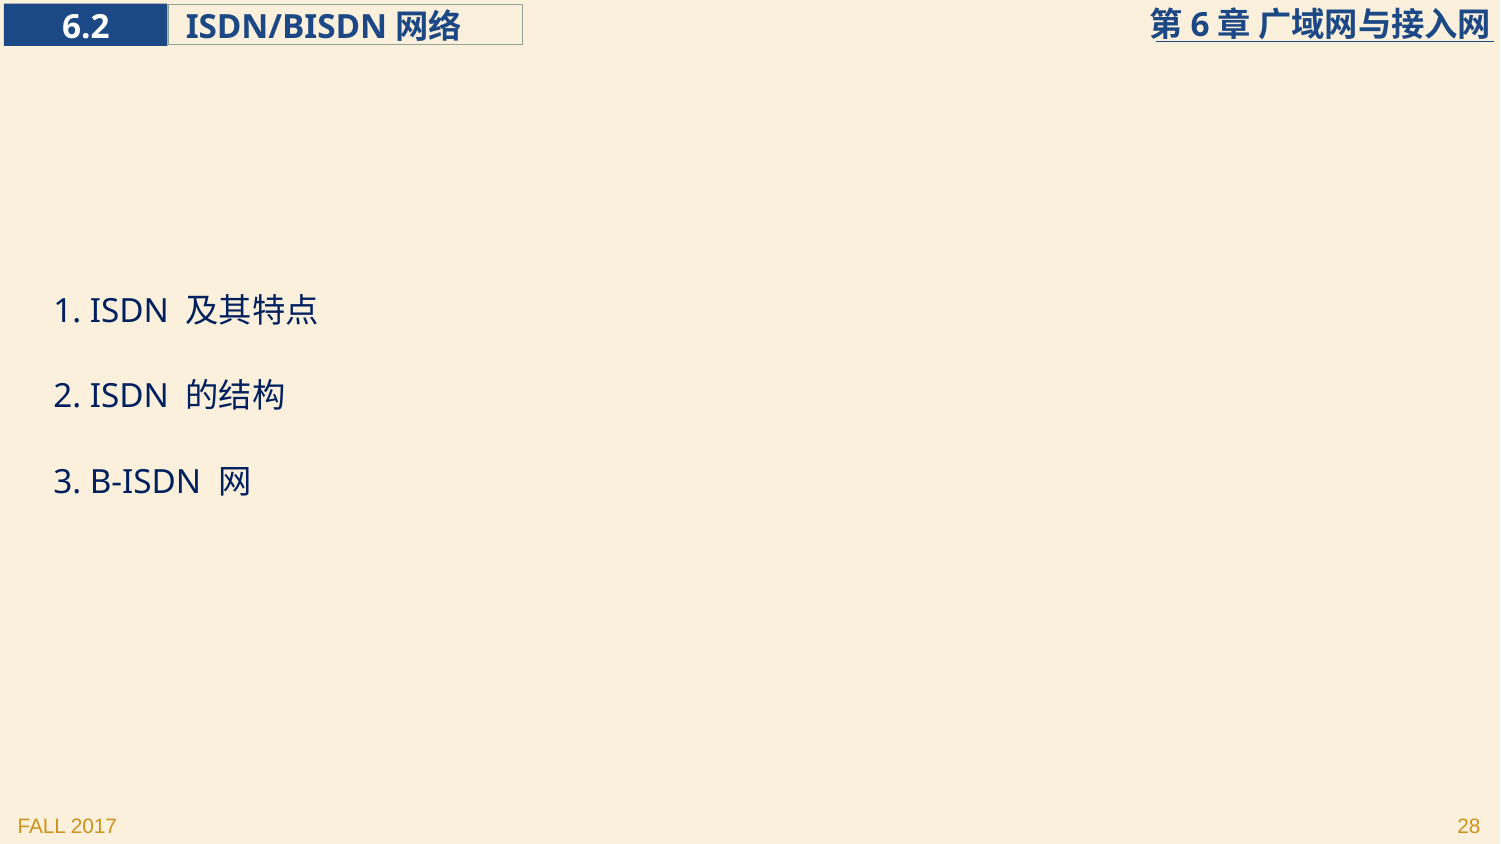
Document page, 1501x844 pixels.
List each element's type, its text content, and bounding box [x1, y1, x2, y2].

text_box 3. B-ISDN 网 [38, 452, 805, 508]
text_box 1. ISDN 及其特点 [38, 281, 805, 337]
text_box 2. ISDN 的结构 [38, 367, 805, 422]
